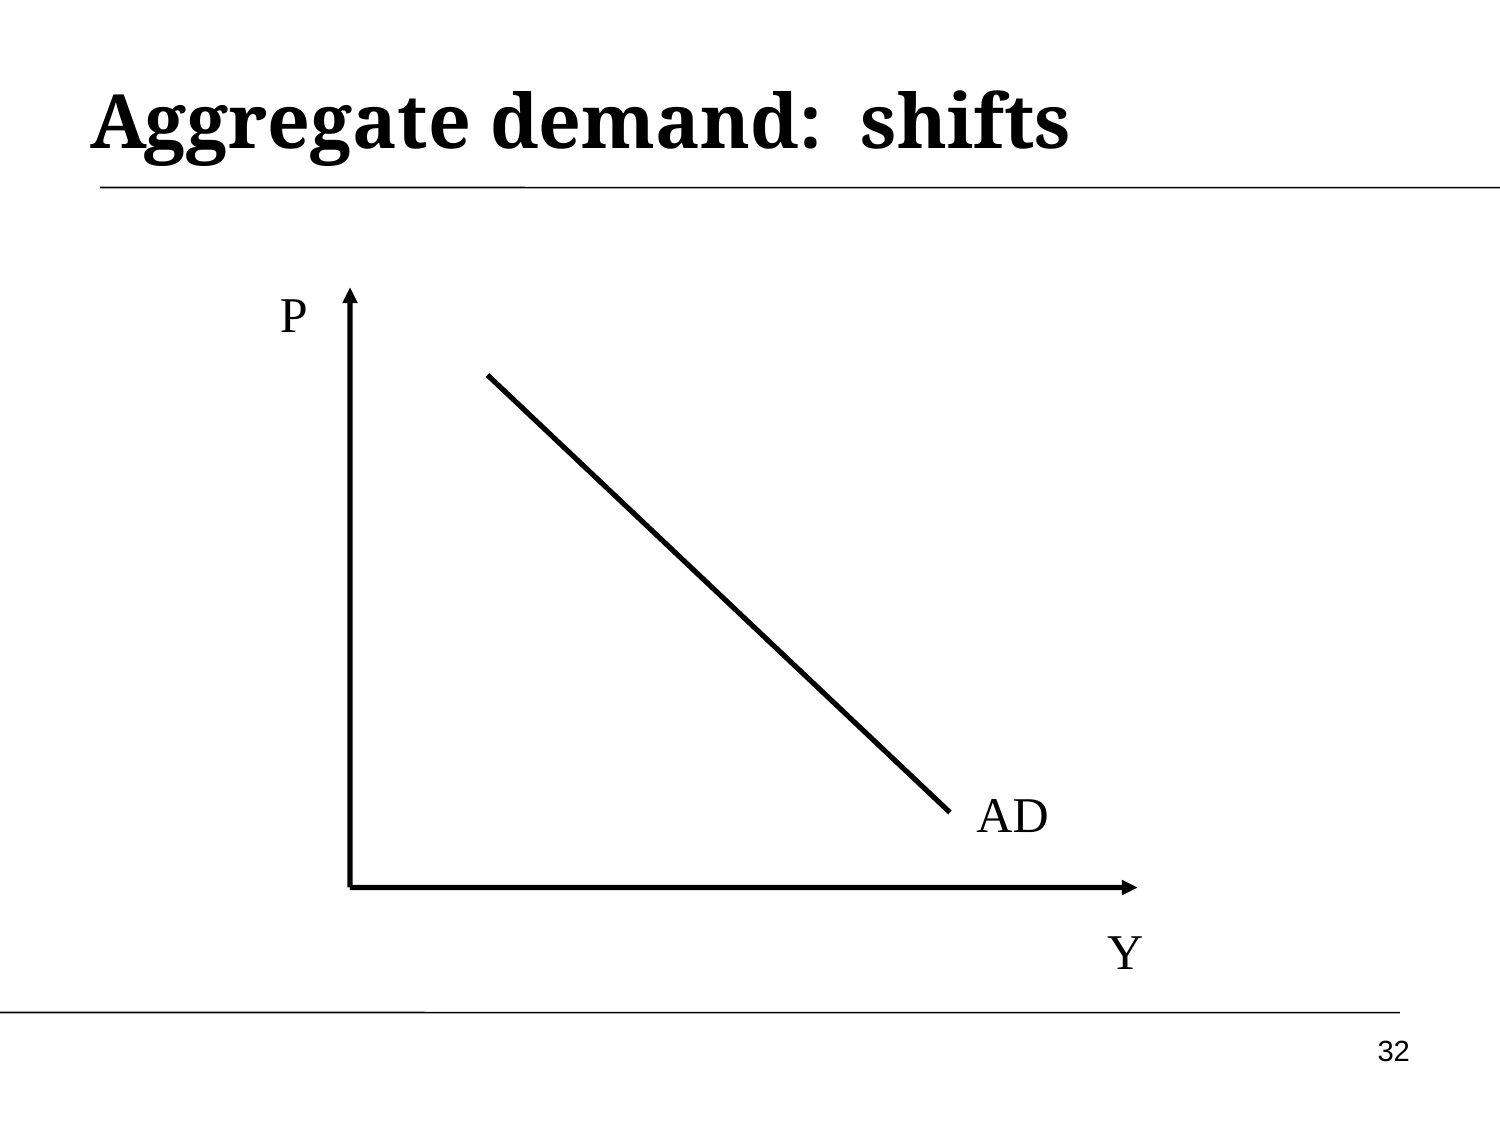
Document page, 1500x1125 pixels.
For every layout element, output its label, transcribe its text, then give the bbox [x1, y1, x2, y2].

title Aggregate demand: shifts [74, 49, 1426, 188]
slide_number 32 [1074, 1024, 1426, 1103]
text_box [249, 274, 1176, 988]
